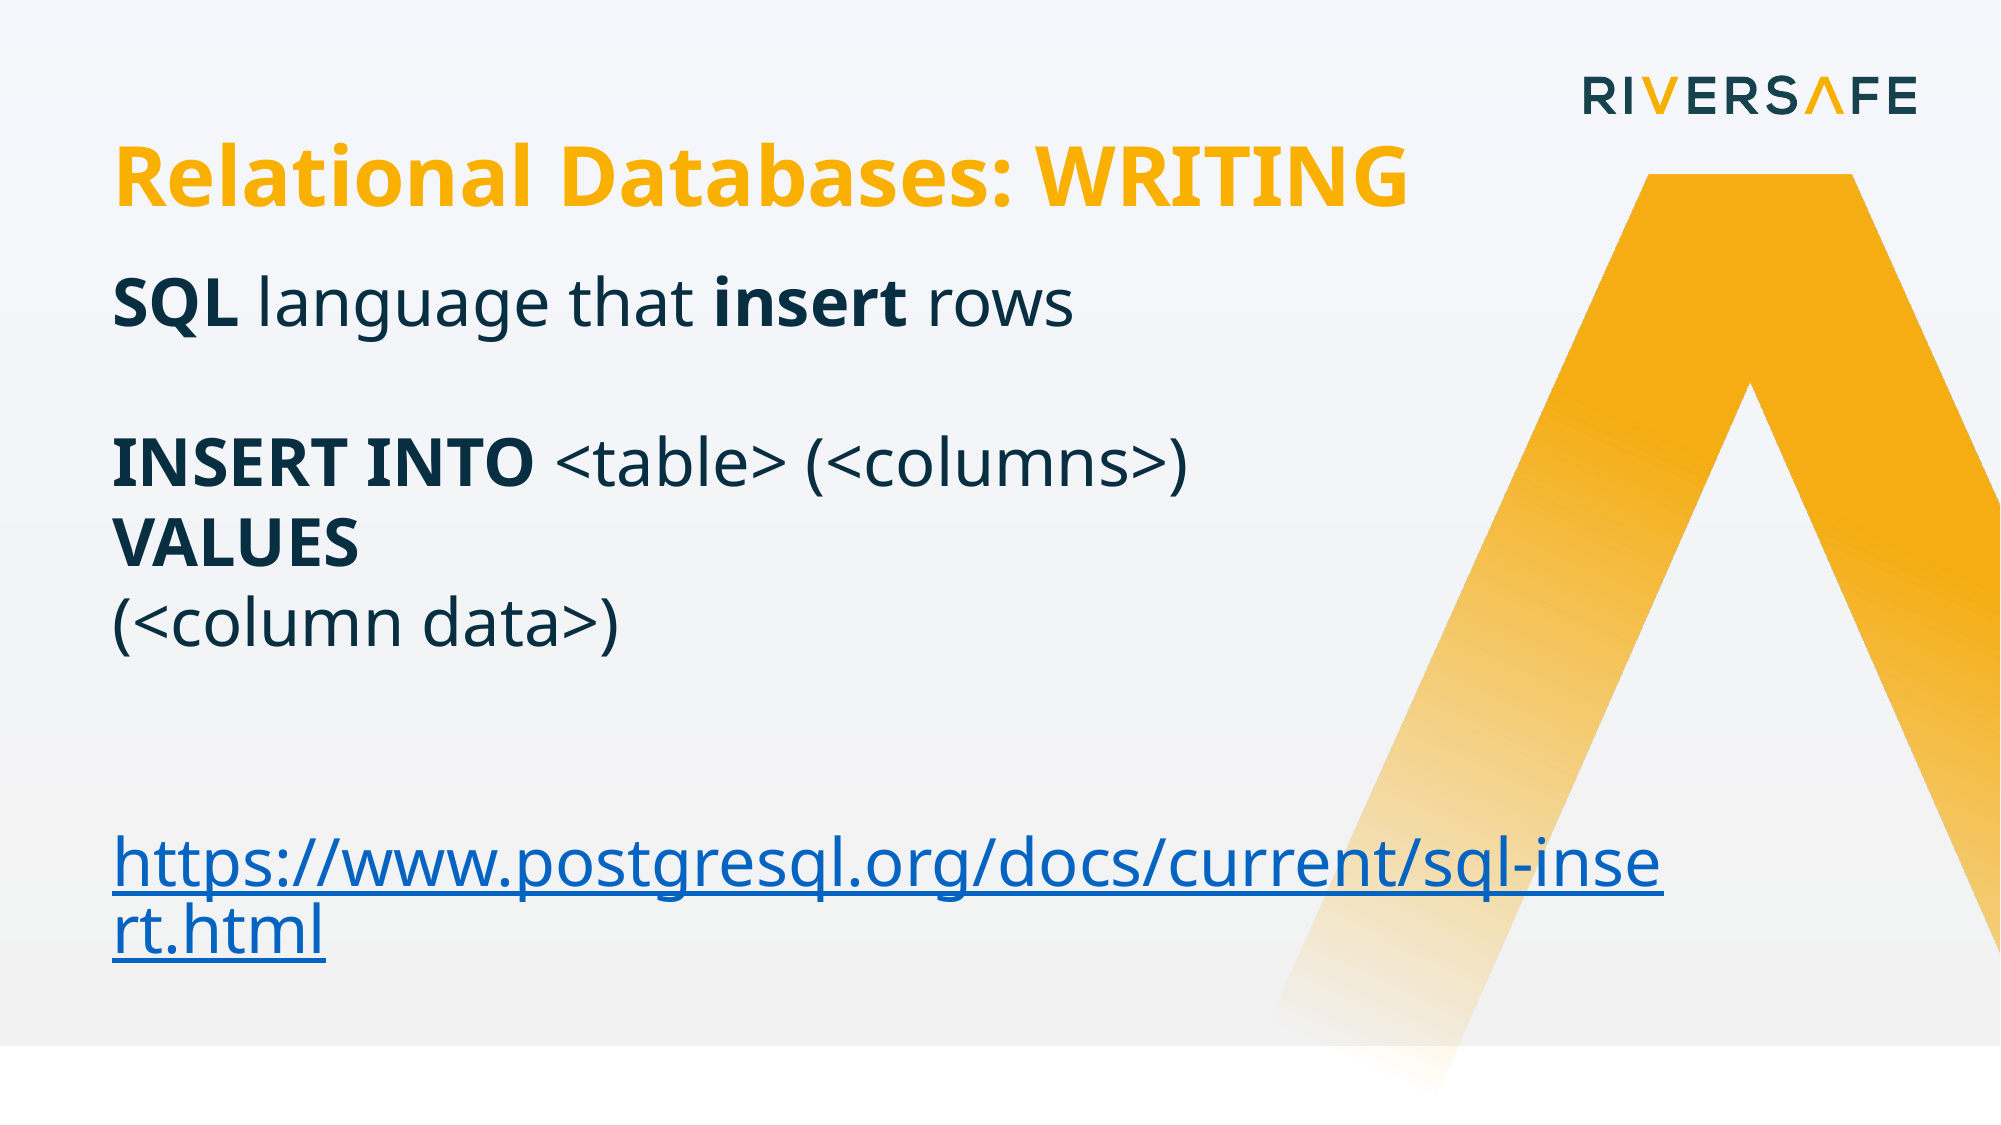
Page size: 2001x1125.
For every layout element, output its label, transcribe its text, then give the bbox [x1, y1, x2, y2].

text_box SQL language that insert rows INSERT INTO <table> (<columns>) VALUES (<column data>) https://www.postgresql.org/docs/current/sql-insert.html [97, 252, 1701, 382]
text_box Relational Databases: WRITING [97, 126, 1545, 207]
picture [1584, 75, 1916, 115]
picture [1206, 174, 2001, 1125]
